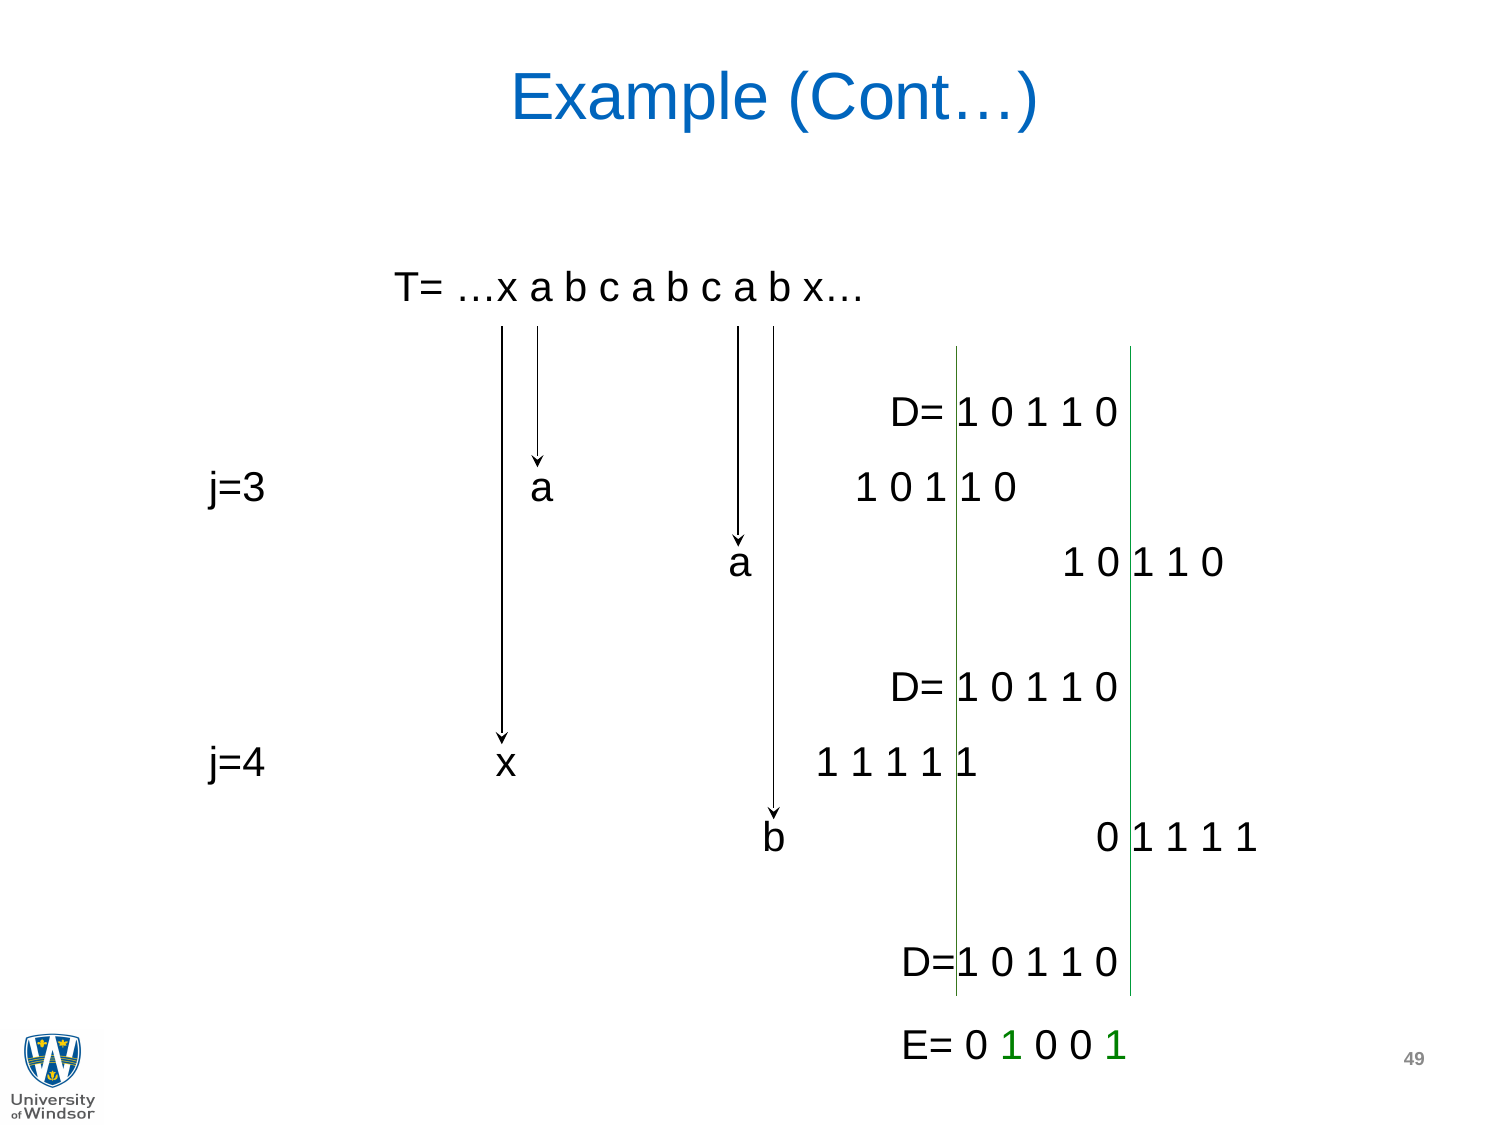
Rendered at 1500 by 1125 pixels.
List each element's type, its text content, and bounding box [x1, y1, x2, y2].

picture [0, 1029, 104, 1125]
list T= …x a b c a b c a b x… D= 1 0 1 1 0 j=3 a 1 0 1 1 0 a 1 0 1 1 0 D= 1 0 1 1 0 j=4 x 1 1 1 1 1 b 0 1 1 1 1 D=1 0 1 1 0 E= 0 1 0 0 1 [93, 259, 1404, 938]
slide_number 49 [1403, 1046, 1478, 1068]
title Example (Cont…) [119, 53, 1430, 231]
